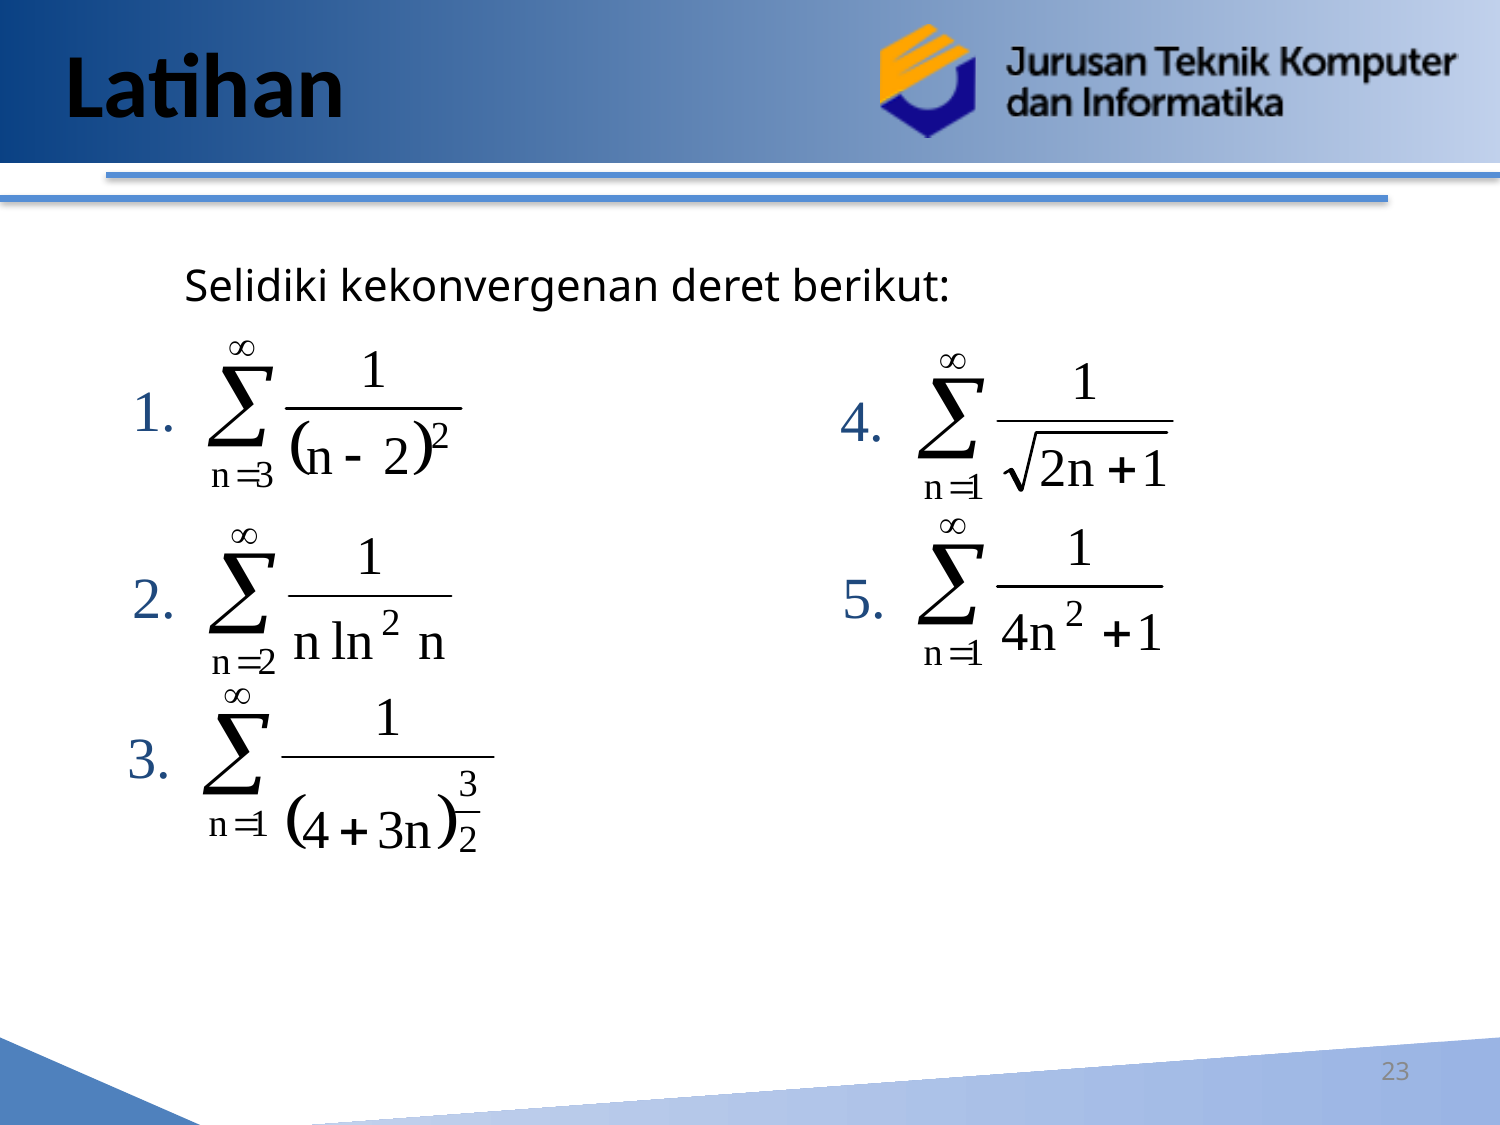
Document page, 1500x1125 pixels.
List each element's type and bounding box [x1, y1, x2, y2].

text_box [192, 660, 506, 876]
text_box [907, 491, 1176, 677]
text_box [197, 313, 474, 505]
text_box [199, 512, 463, 659]
text_box [907, 325, 1188, 511]
text_box [0, 0, 1500, 1125]
